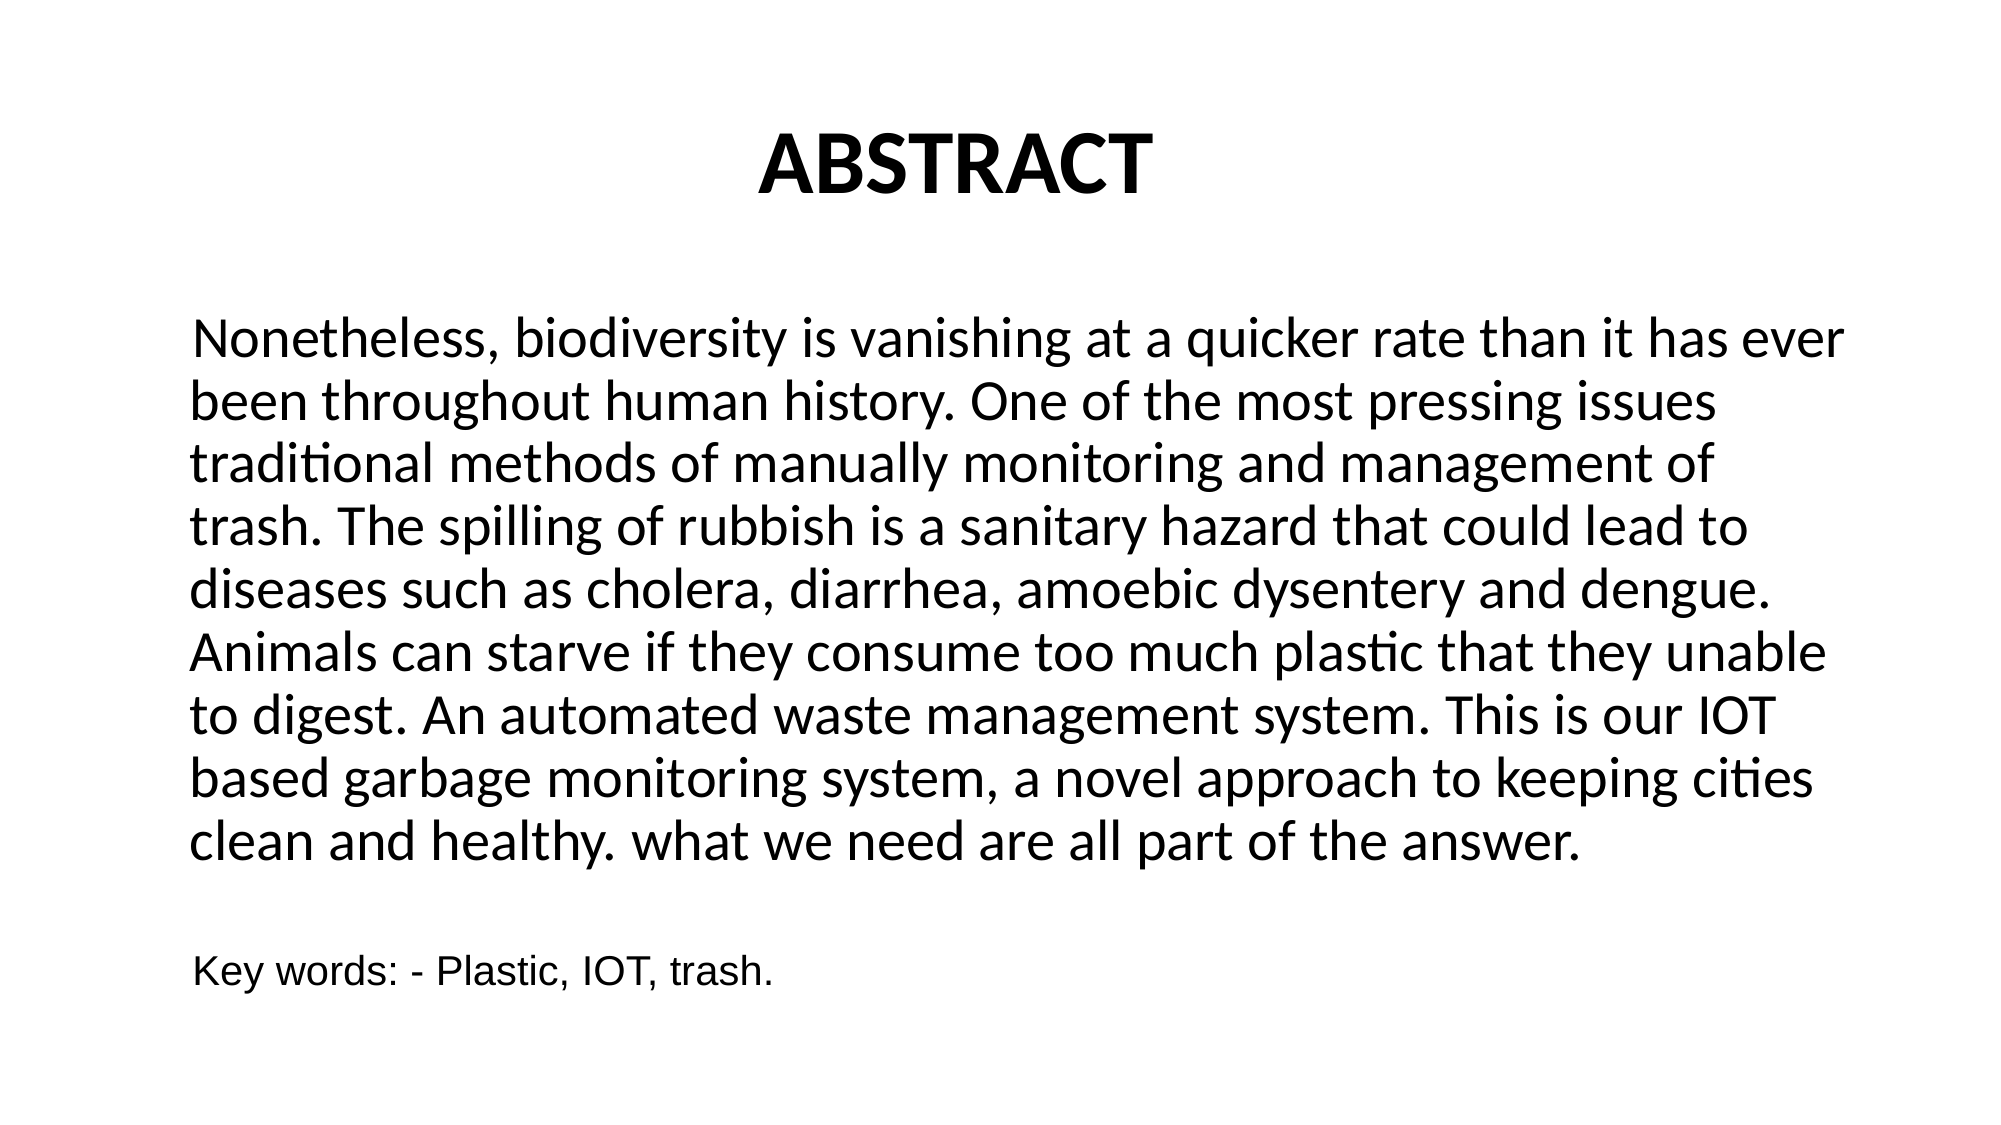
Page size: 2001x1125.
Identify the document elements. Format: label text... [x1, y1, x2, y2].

list Nonetheless, biodiversity is vanishing at a quicker rate than it has ever been throughout human history. One of the most pressing issues traditional methods of manually monitoring and management of trash. The spilling of rubbish is a sanitary hazard that could lead to diseases such as cholera, diarrhea, amoebic dysentery and dengue. Animals can starve if they consume too much plastic that they unable to digest. An automated waste management system. This is our IOT based garbage monitoring system, a novel approach to keeping cities clean and healthy. what we need are all part of the answer. Key words: - Plastic, IOT, trash. [137, 299, 1863, 1014]
title ABSTRACT [142, 55, 1868, 273]
